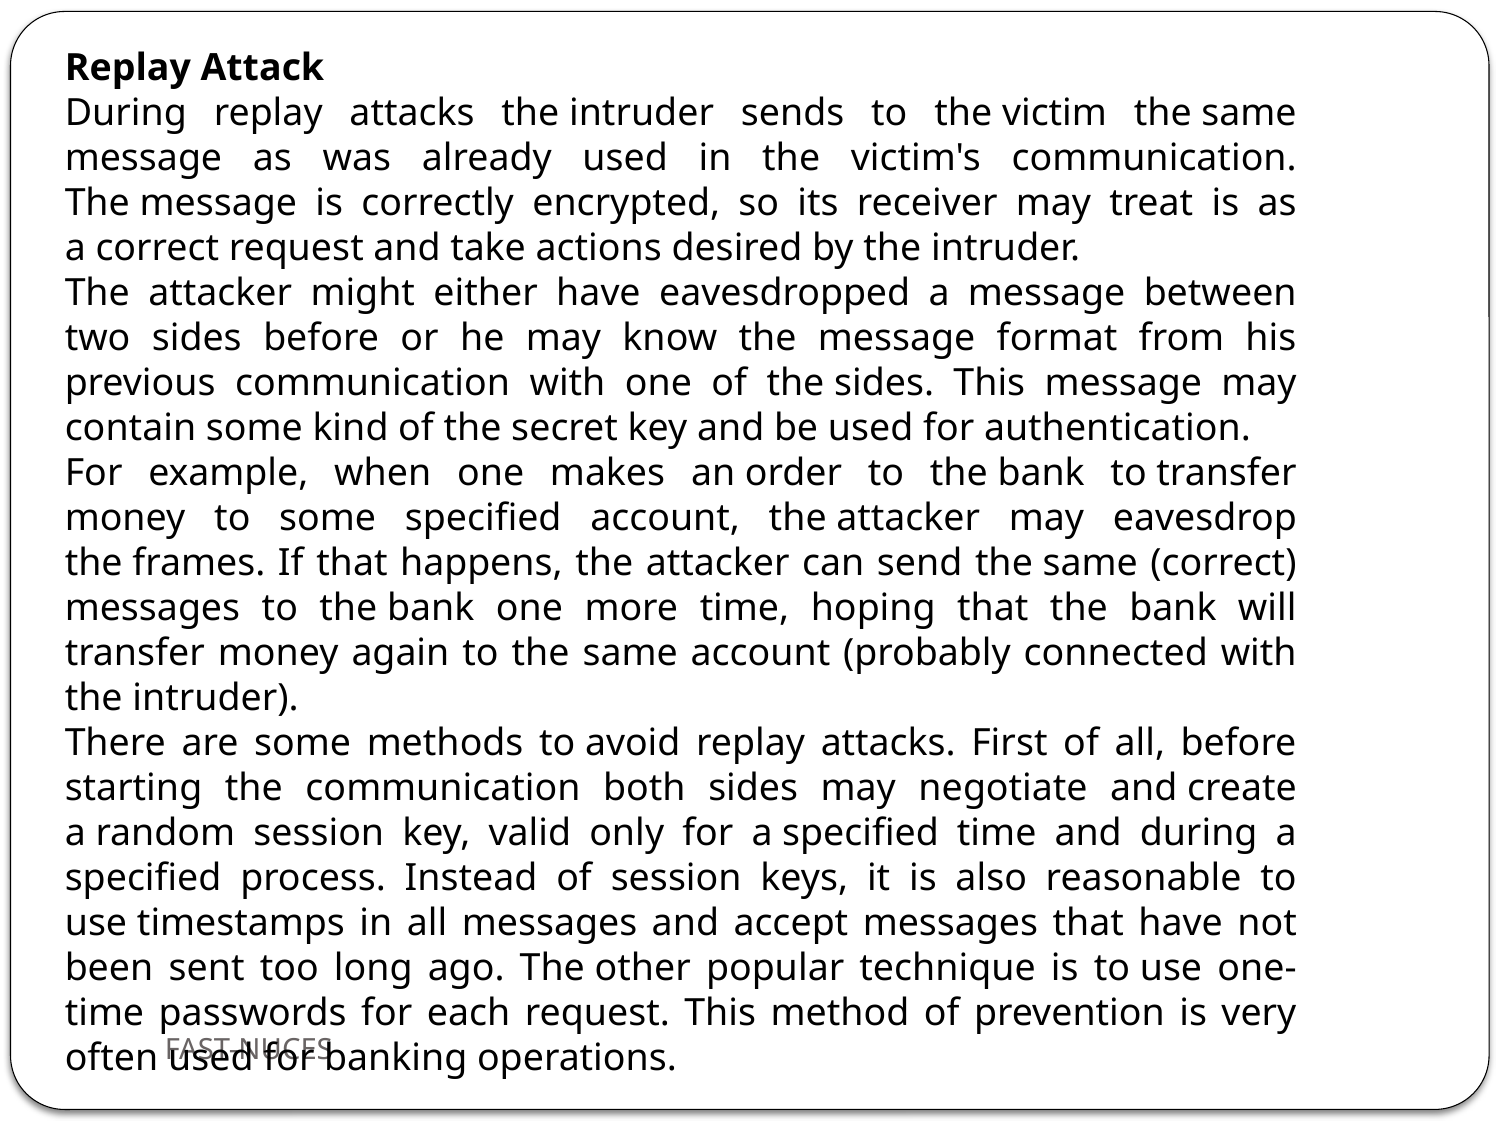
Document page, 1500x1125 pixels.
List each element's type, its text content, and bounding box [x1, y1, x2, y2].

text_box Replay Attack During replay attacks the intruder sends to the victim the same message as was already used in the victim's communication. The message is correctly encrypted, so its receiver may treat is as a correct request and take actions desired by the intruder. The attacker might either have eavesdropped a message between two sides before or he may know the message format from his previous communication with one of the sides. This message may contain some kind of the secret key and be used for authentication. For example, when one makes an order to the bank to transfer money to some specified account, the attacker may eavesdrop the frames. If that happens, the attacker can send the same (correct) messages to the bank one more time, hoping that the bank will transfer money again to the same account (probably connected with the intruder). There are some methods to avoid replay attacks. First of all, before starting the communication both sides may negotiate and create a random session key, valid only for a specified time and during a specified process. Instead of session keys, it is also reasonable to use timestamps in all messages and accept messages that have not been sent too long ago. The other popular technique is to use one-time passwords for each request. This method of prevention is very often used for banking operations. [49, 35, 1313, 1085]
